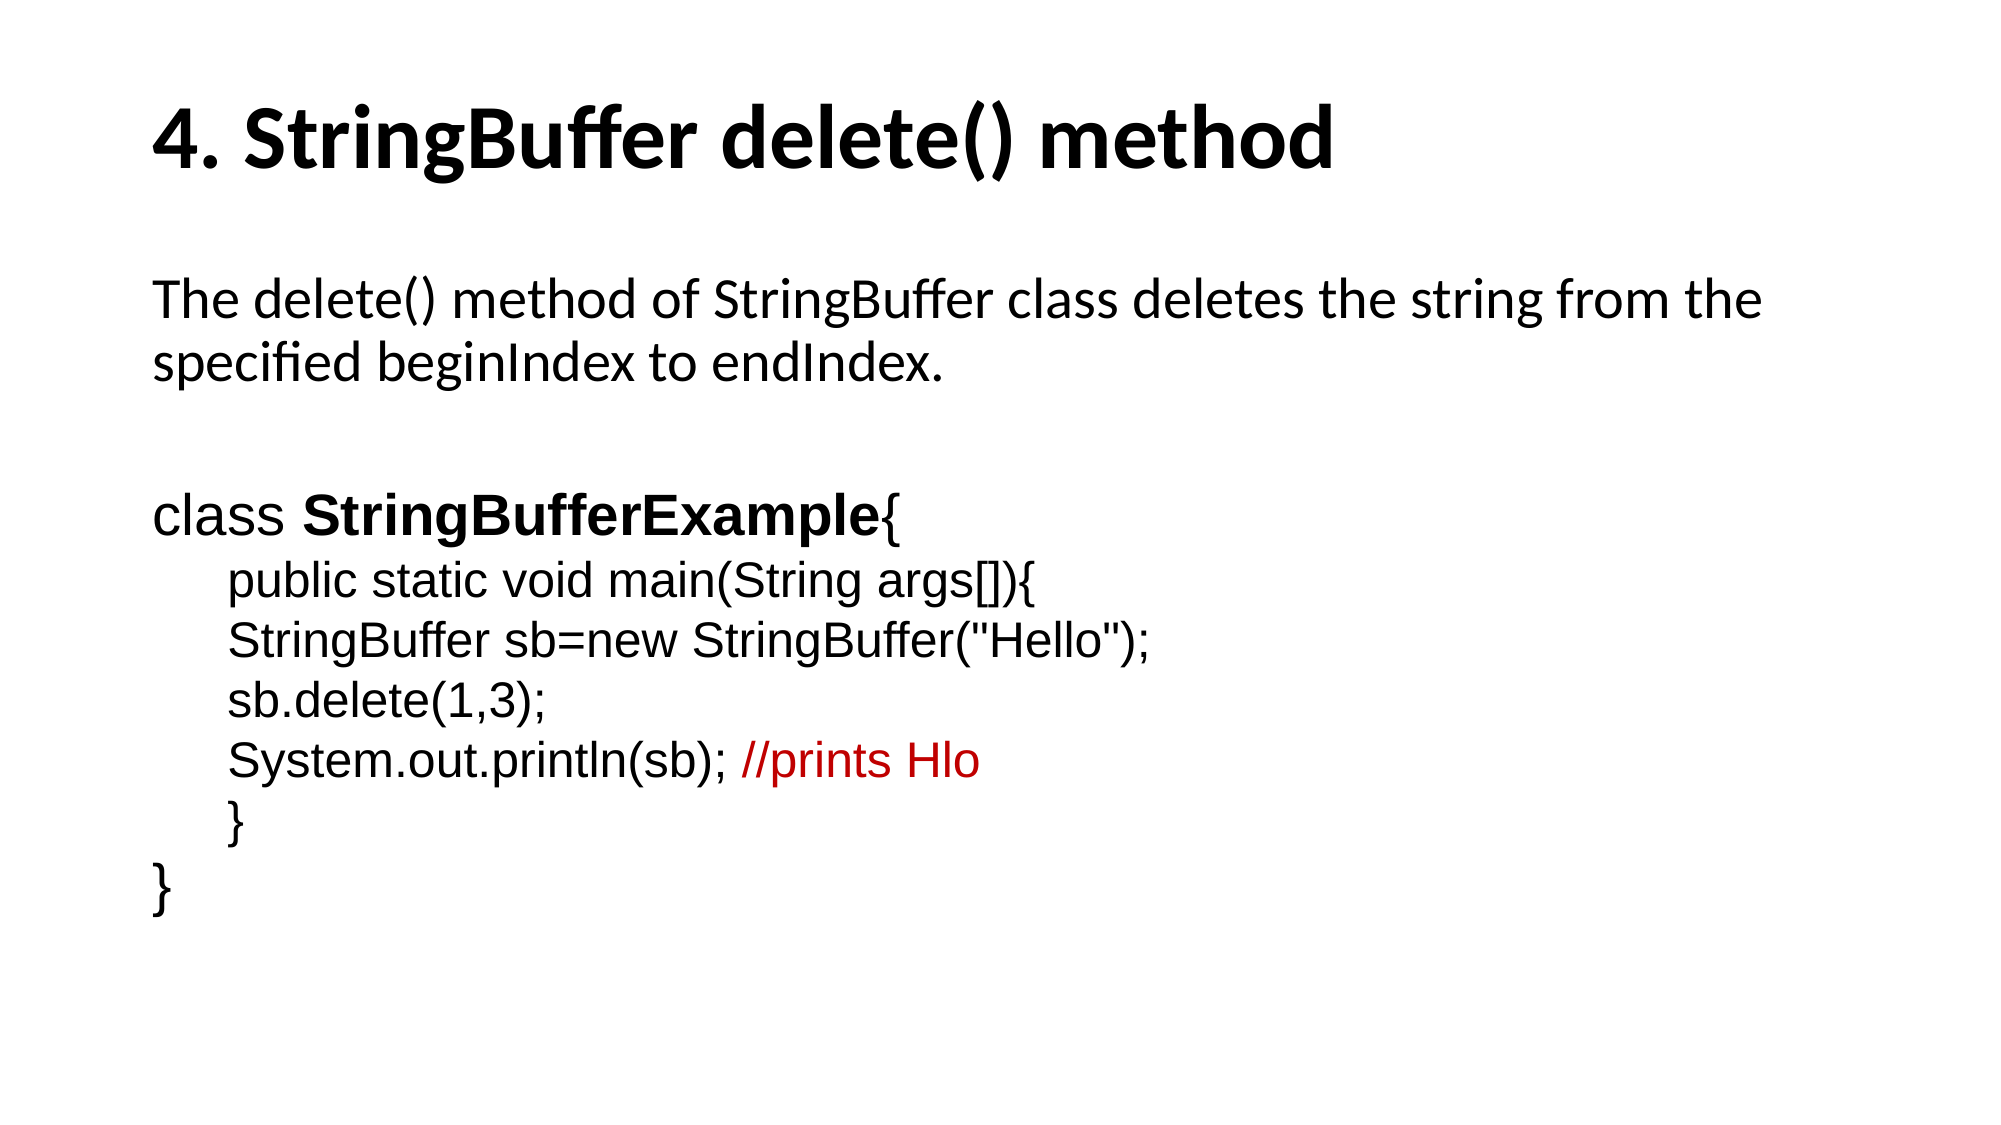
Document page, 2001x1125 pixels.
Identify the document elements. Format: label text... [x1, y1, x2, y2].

list The delete() method of StringBuffer class deletes the string from the specified beginIndex to endIndex. class StringBufferExample{ public static void main(String args[]){ StringBuffer sb=new StringBuffer("Hello"); sb.delete(1,3); System.out.println(sb); //prints Hlo } } [137, 260, 1863, 975]
title 4. StringBuffer delete() method [137, 59, 1863, 218]
